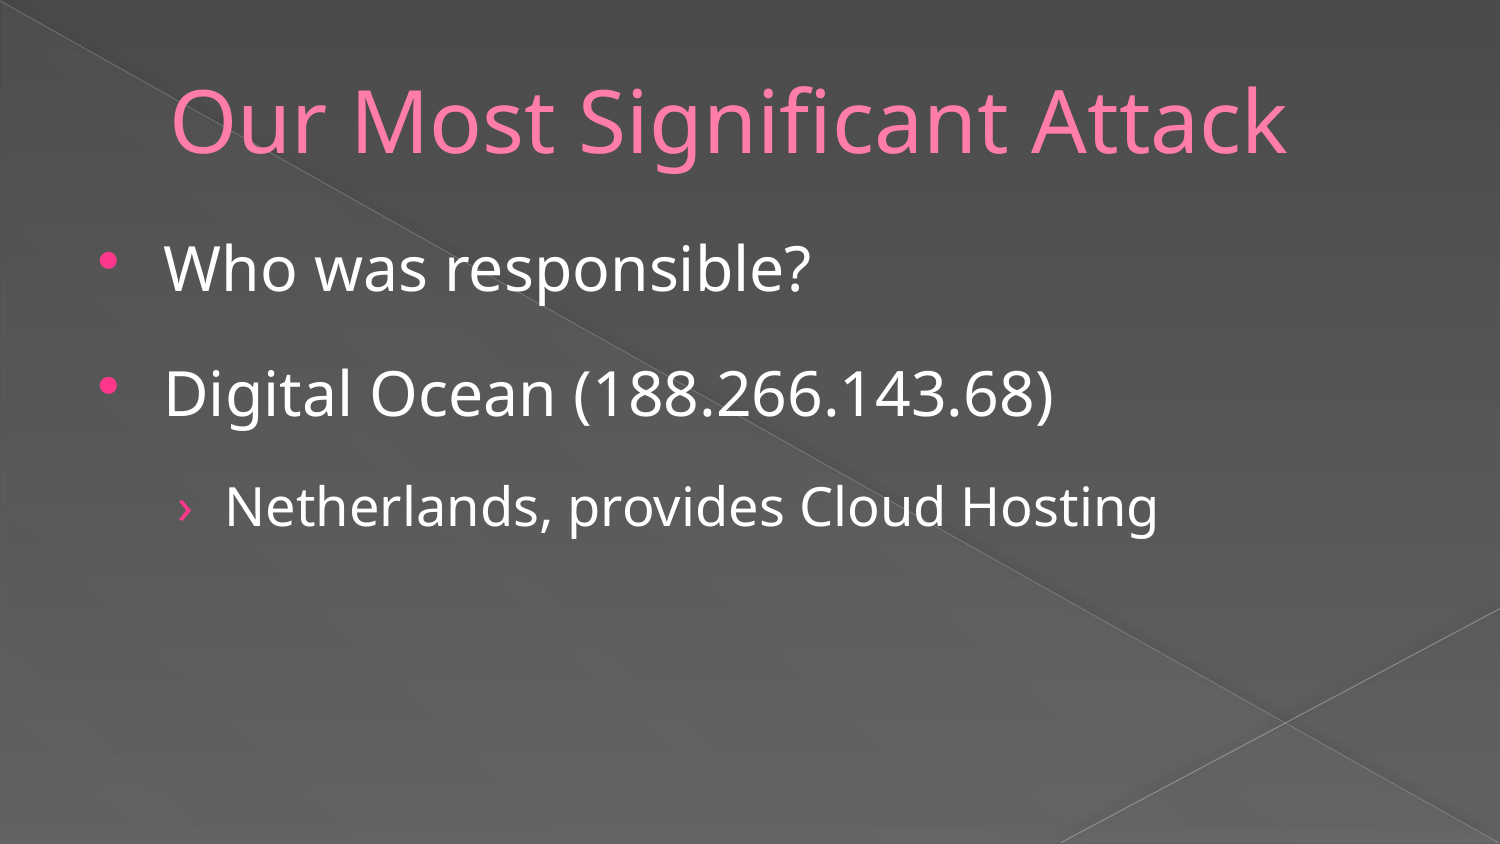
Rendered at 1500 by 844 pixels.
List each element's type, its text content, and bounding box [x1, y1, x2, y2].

title Our Most Significant Attack [75, 32, 1425, 184]
list Who was responsible? Digital Ocean (188.266.143.68) Netherlands, provides Cloud Hosting [75, 184, 1425, 747]
